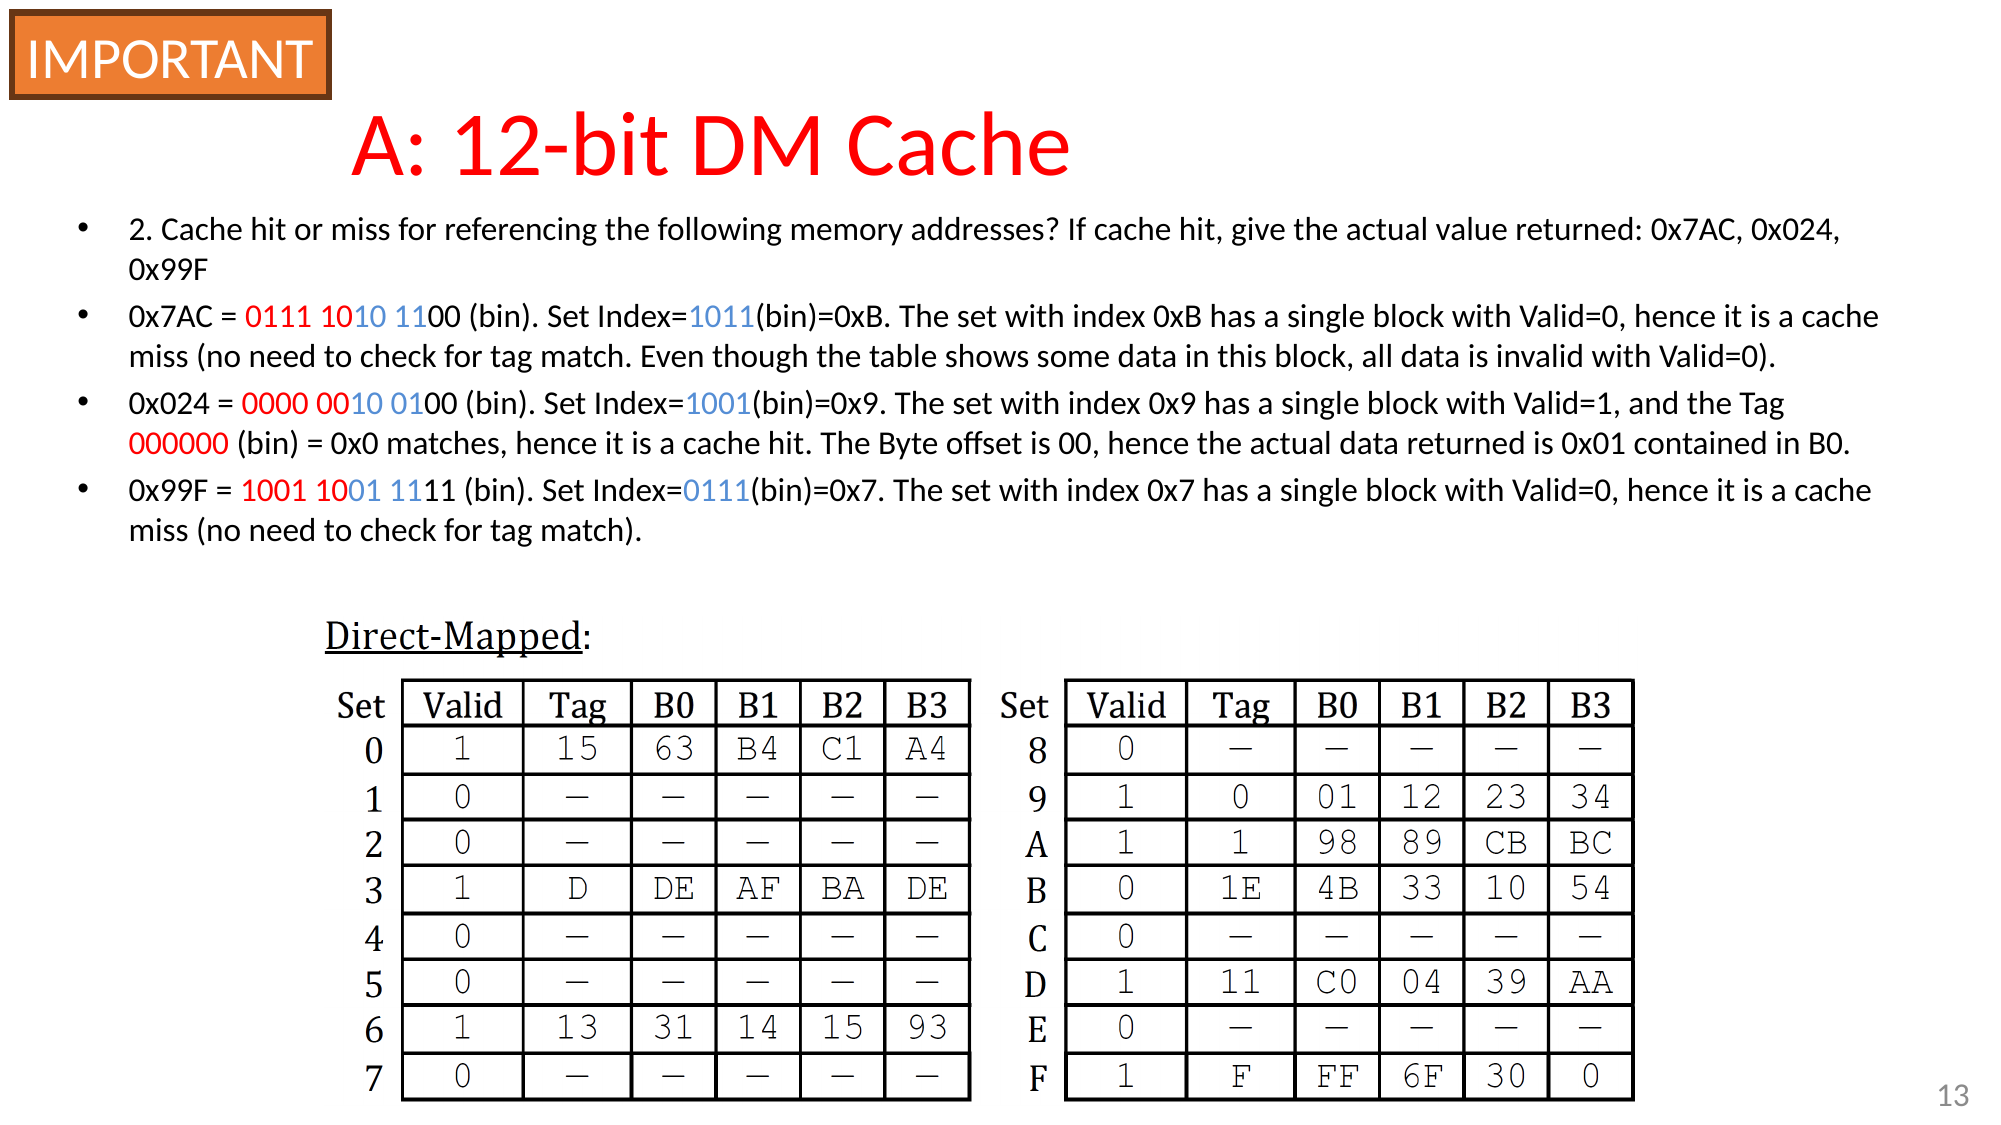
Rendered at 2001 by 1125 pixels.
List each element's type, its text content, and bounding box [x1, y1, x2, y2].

text_box IMPORTANT [11, 12, 329, 98]
list 2. Cache hit or miss for referencing the following memory addresses? If cache hit, give the actual value returned: 0x7AC, 0x024, 0x99F 0x7AC = 0111 1010 1100 (bin). Set Index=1011(bin)=0xB. The set with index 0xB has a single block with Valid=0, hence it is a cache miss (no need to check for tag match. Even though the table shows some data in this block, all data is invalid with Valid=0). 0x024 = 0000 0010 0100 (bin). Set Index=1001(bin)=0x9. The set with index 0x9 has a single block with Valid=1, and the Tag 000000 (bin) = 0x0 matches, hence it is a cache hit. The Byte offset is 00, hence the actual data returned is 0x01 contained in B0. 0x99F = 1001 1001 1111 (bin). Set Index=0111(bin)=0x7. The set with index 0x7 has a single block with Valid=0, hence it is a cache miss (no need to check for tag match). [62, 200, 1900, 617]
text_box 13 [1884, 1061, 1985, 1125]
picture [324, 616, 1638, 1106]
title A: 12-bit DM Cache [0, 45, 1613, 233]
